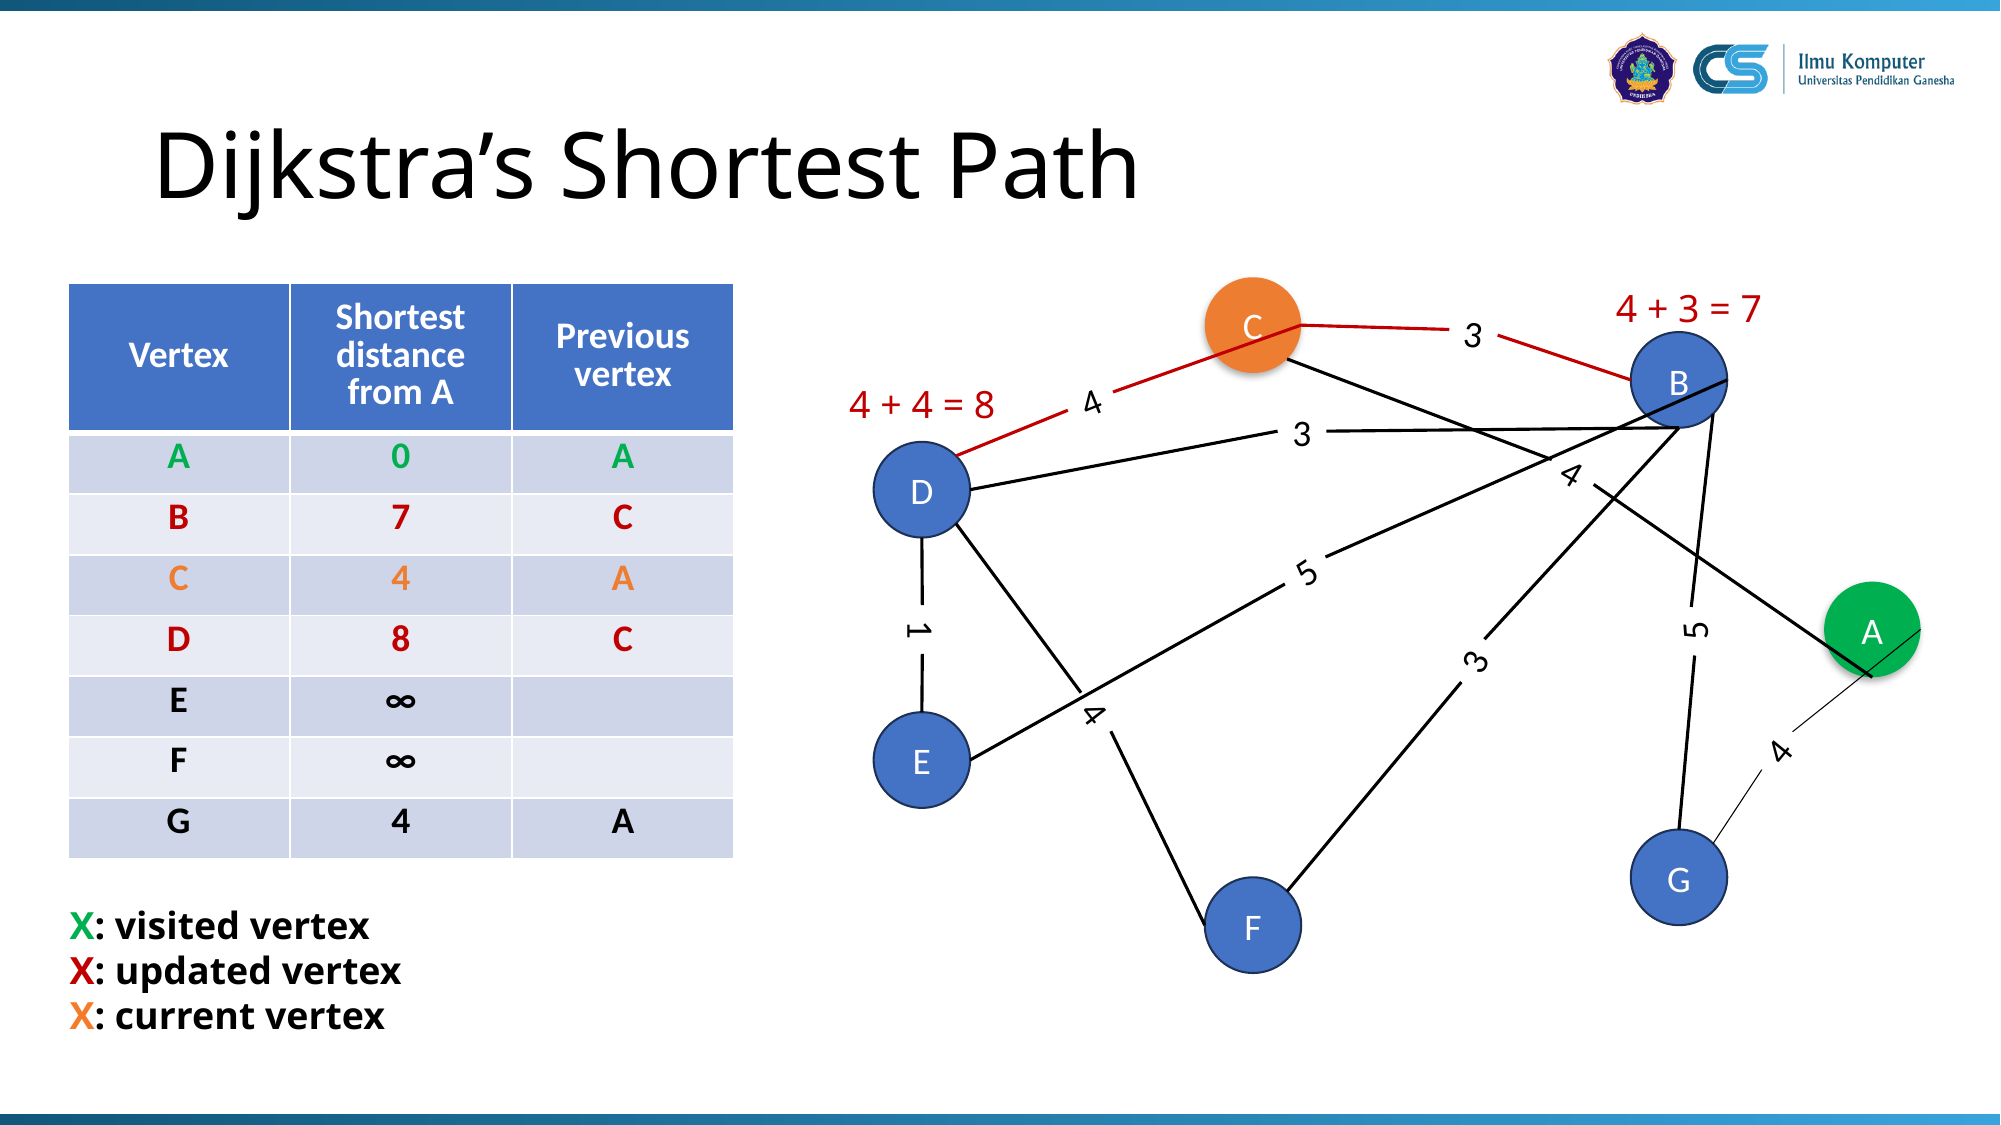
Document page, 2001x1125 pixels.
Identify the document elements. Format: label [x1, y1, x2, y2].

table_cell [291, 799, 511, 858]
table_cell [69, 495, 289, 554]
table_header [513, 284, 733, 430]
table_cell [291, 436, 511, 493]
table_cell [291, 556, 511, 615]
table_cell [69, 436, 289, 493]
table_cell [291, 677, 511, 736]
table_cell [513, 495, 733, 554]
table_cell [69, 799, 289, 858]
table_cell [513, 616, 733, 675]
table_cell [513, 436, 733, 493]
text_box [1605, 32, 1954, 105]
text_box [54, 894, 417, 1045]
table_cell [69, 677, 289, 736]
text_box [1203, 276, 1303, 354]
table_cell [69, 738, 289, 797]
table_cell [69, 616, 289, 675]
text_box [892, 605, 953, 654]
table_cell [513, 677, 733, 736]
text_box [834, 277, 1922, 975]
table_cell [513, 556, 733, 615]
table_cell [291, 738, 511, 797]
table_cell [291, 616, 511, 675]
text_box [0, 1113, 2000, 1125]
table_cell [513, 799, 733, 858]
table_header [69, 284, 289, 430]
title [137, 59, 1863, 278]
table_cell [291, 495, 511, 554]
table_header [291, 284, 511, 430]
table_cell [69, 556, 289, 615]
text_box [0, 0, 2000, 11]
table_cell [513, 738, 733, 797]
